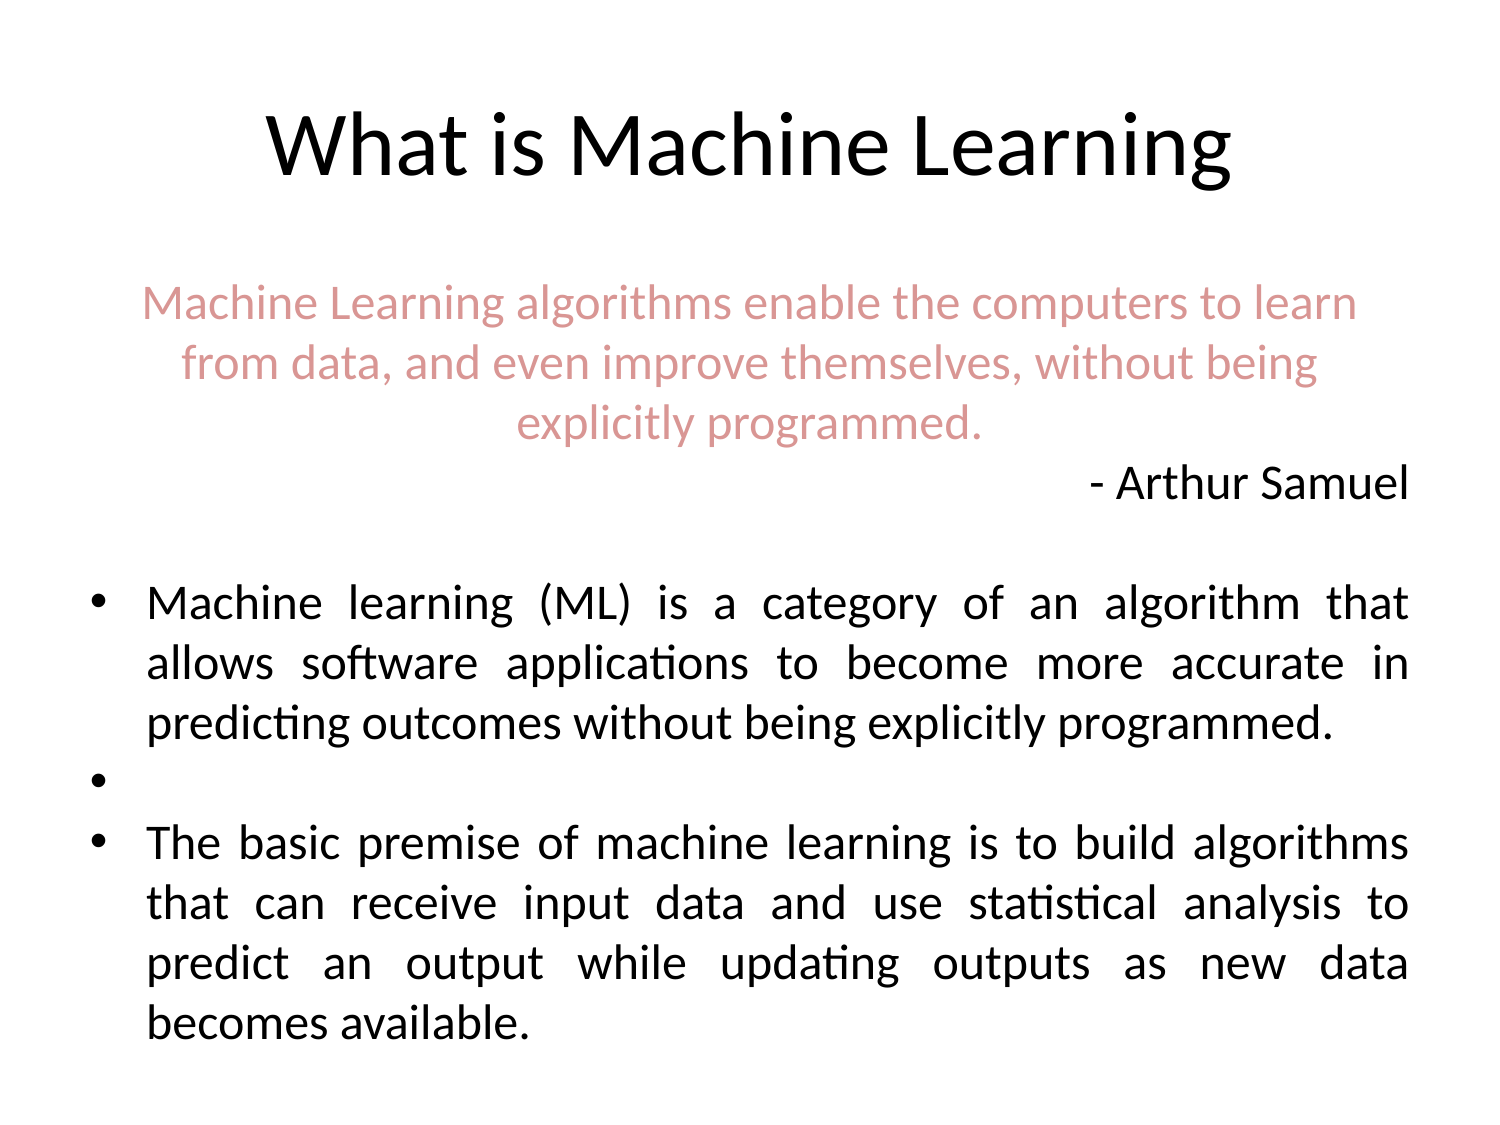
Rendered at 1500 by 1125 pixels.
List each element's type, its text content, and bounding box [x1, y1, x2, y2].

text_box Machine Learning algorithms enable the computers to learn from data, and even improve themselves, without being explicitly programmed. - Arthur Samuel Machine learning (ML) is a category of an algorithm that allows software applications to become more accurate in predicting outcomes without being explicitly programmed. The basic premise of machine learning is to build algorithms that can receive input data and use statistical analysis to predict an output while updating outputs as new data becomes available. [74, 262, 1425, 1083]
text_box What is Machine Learning [74, 45, 1425, 233]
